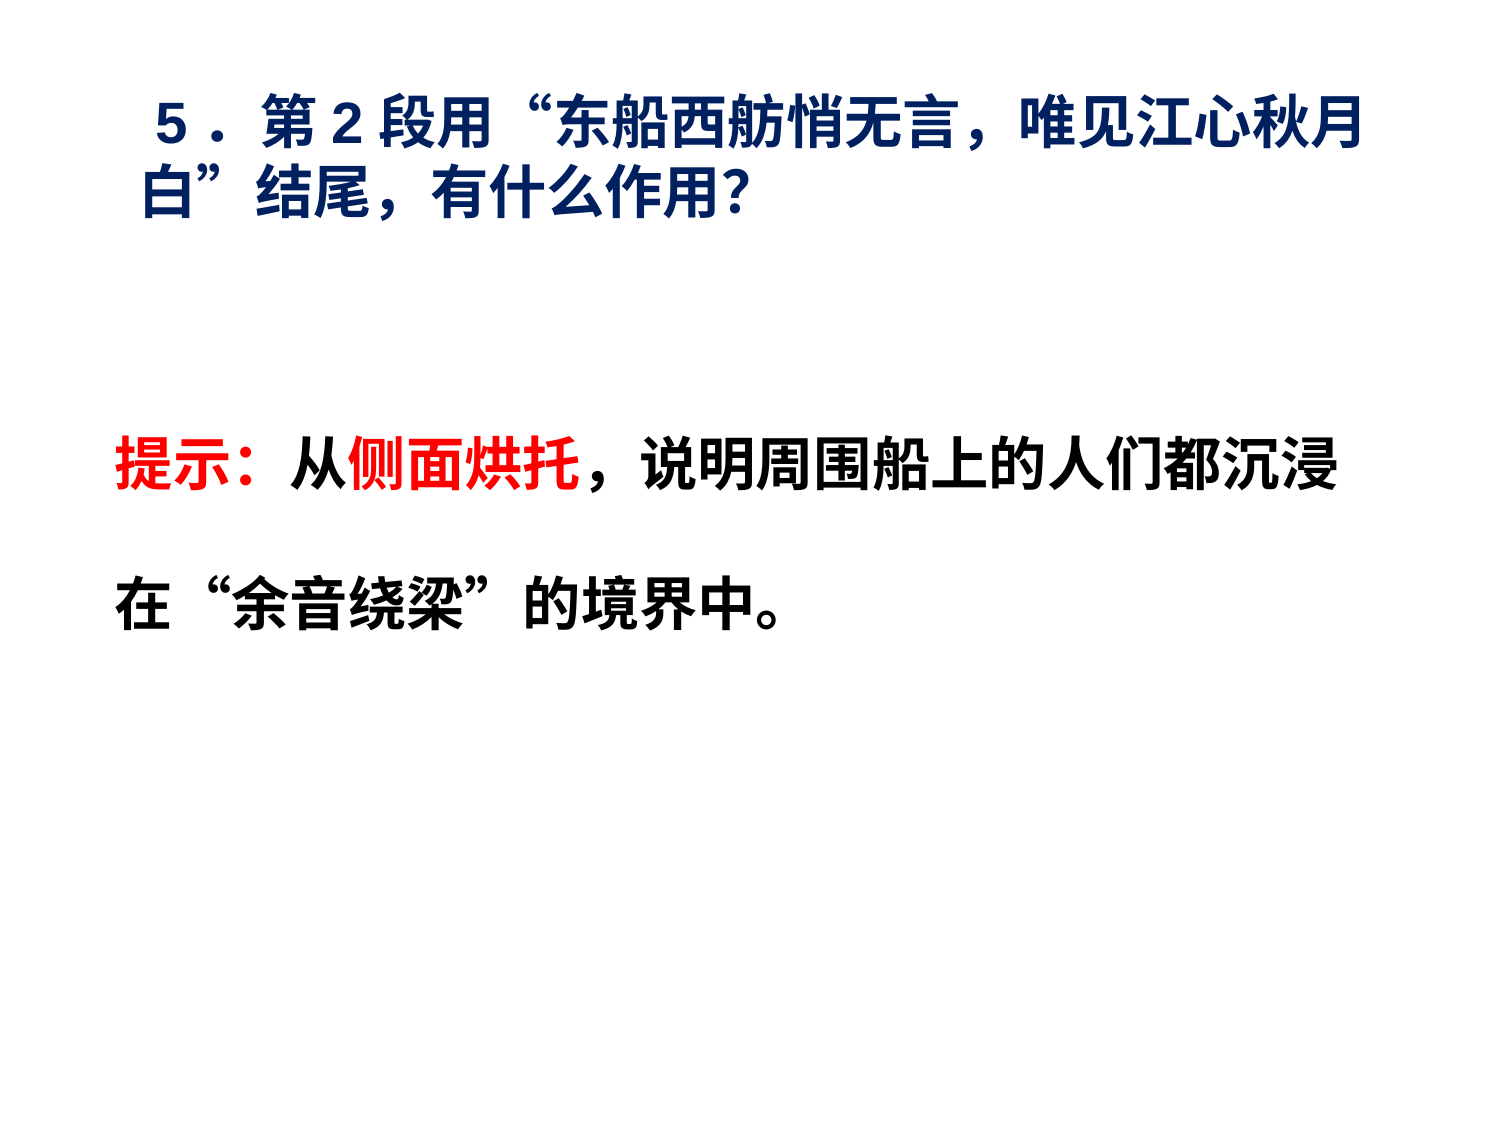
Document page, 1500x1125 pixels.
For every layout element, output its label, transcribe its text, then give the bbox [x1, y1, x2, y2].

text_box 5．第2段用“东船西舫悄无言，唯见江心秋月白”结尾，有什么作用？ [123, 78, 1447, 233]
text_box 提示：从侧面烘托，说明周围船上的人们都沉浸在“余音绕梁”的境界中。 [100, 349, 1378, 645]
